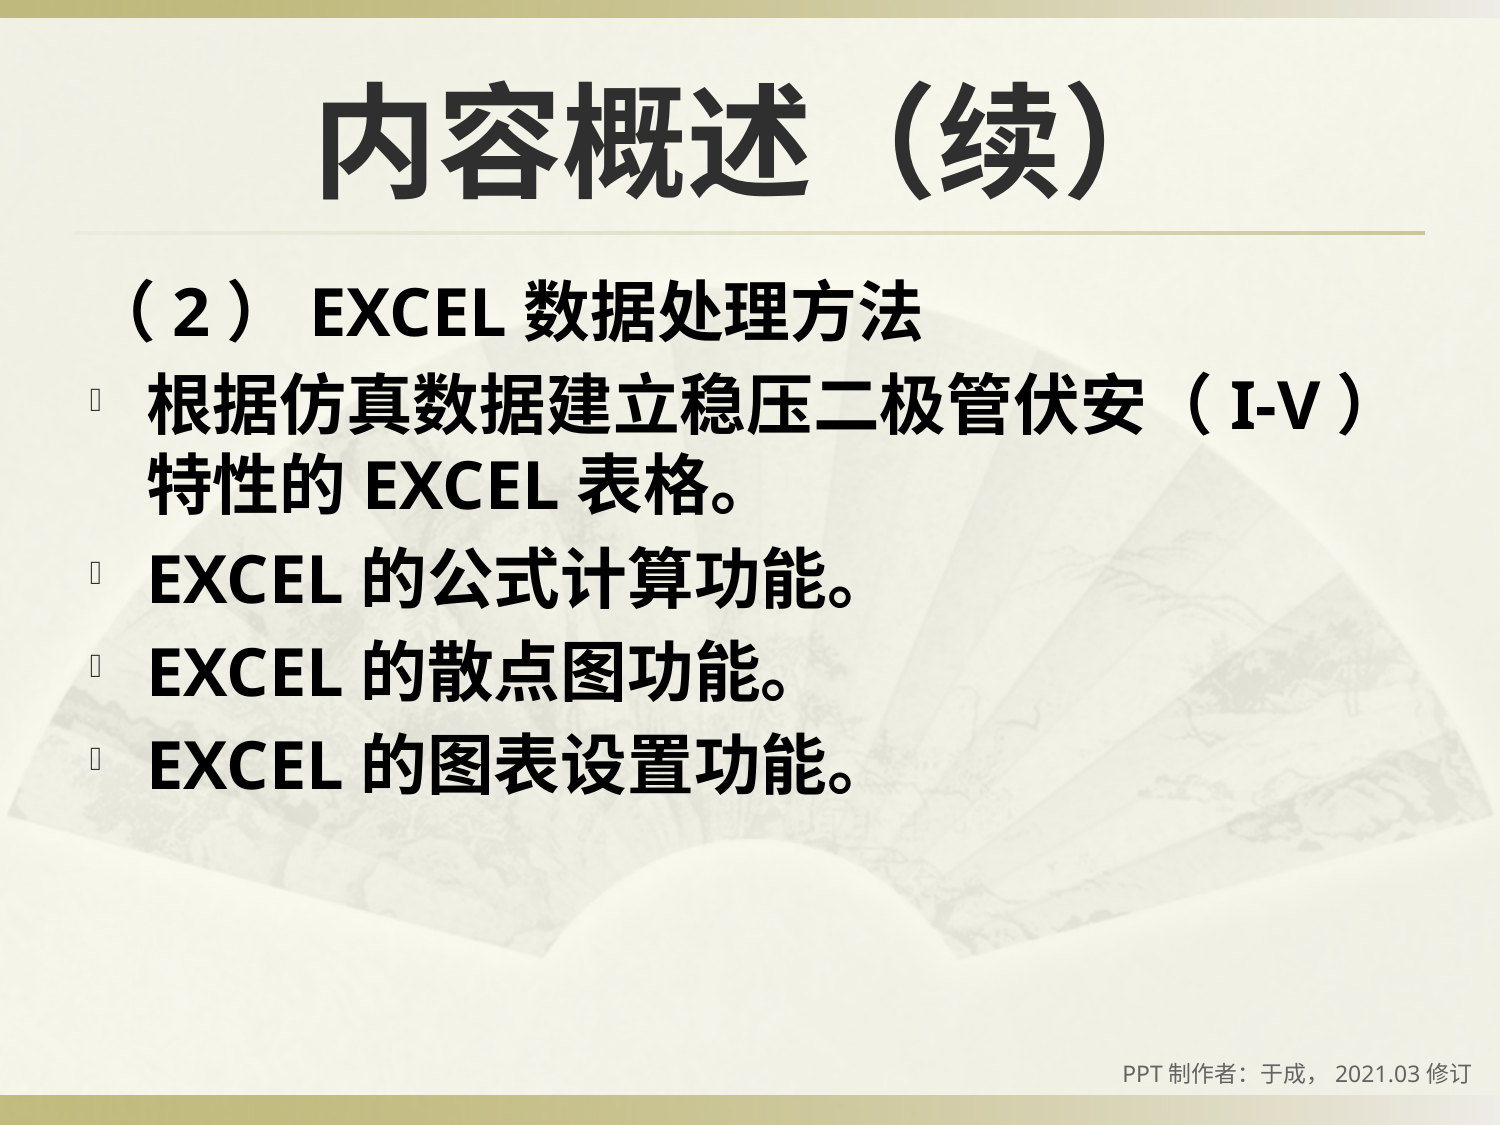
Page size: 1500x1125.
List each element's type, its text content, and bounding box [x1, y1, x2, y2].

title 内容概述（续） [75, 45, 1425, 233]
footer PPT制作者：于成，2021.03修订 [874, 1050, 1487, 1097]
list （2）EXCEL数据处理方法 根据仿真数据建立稳压二极管伏安（I-V）特性的EXCEL表格。 EXCEL的公式计算功能。 EXCEL的散点图功能。 EXCEL的图表设置功能。 [75, 262, 1425, 1032]
